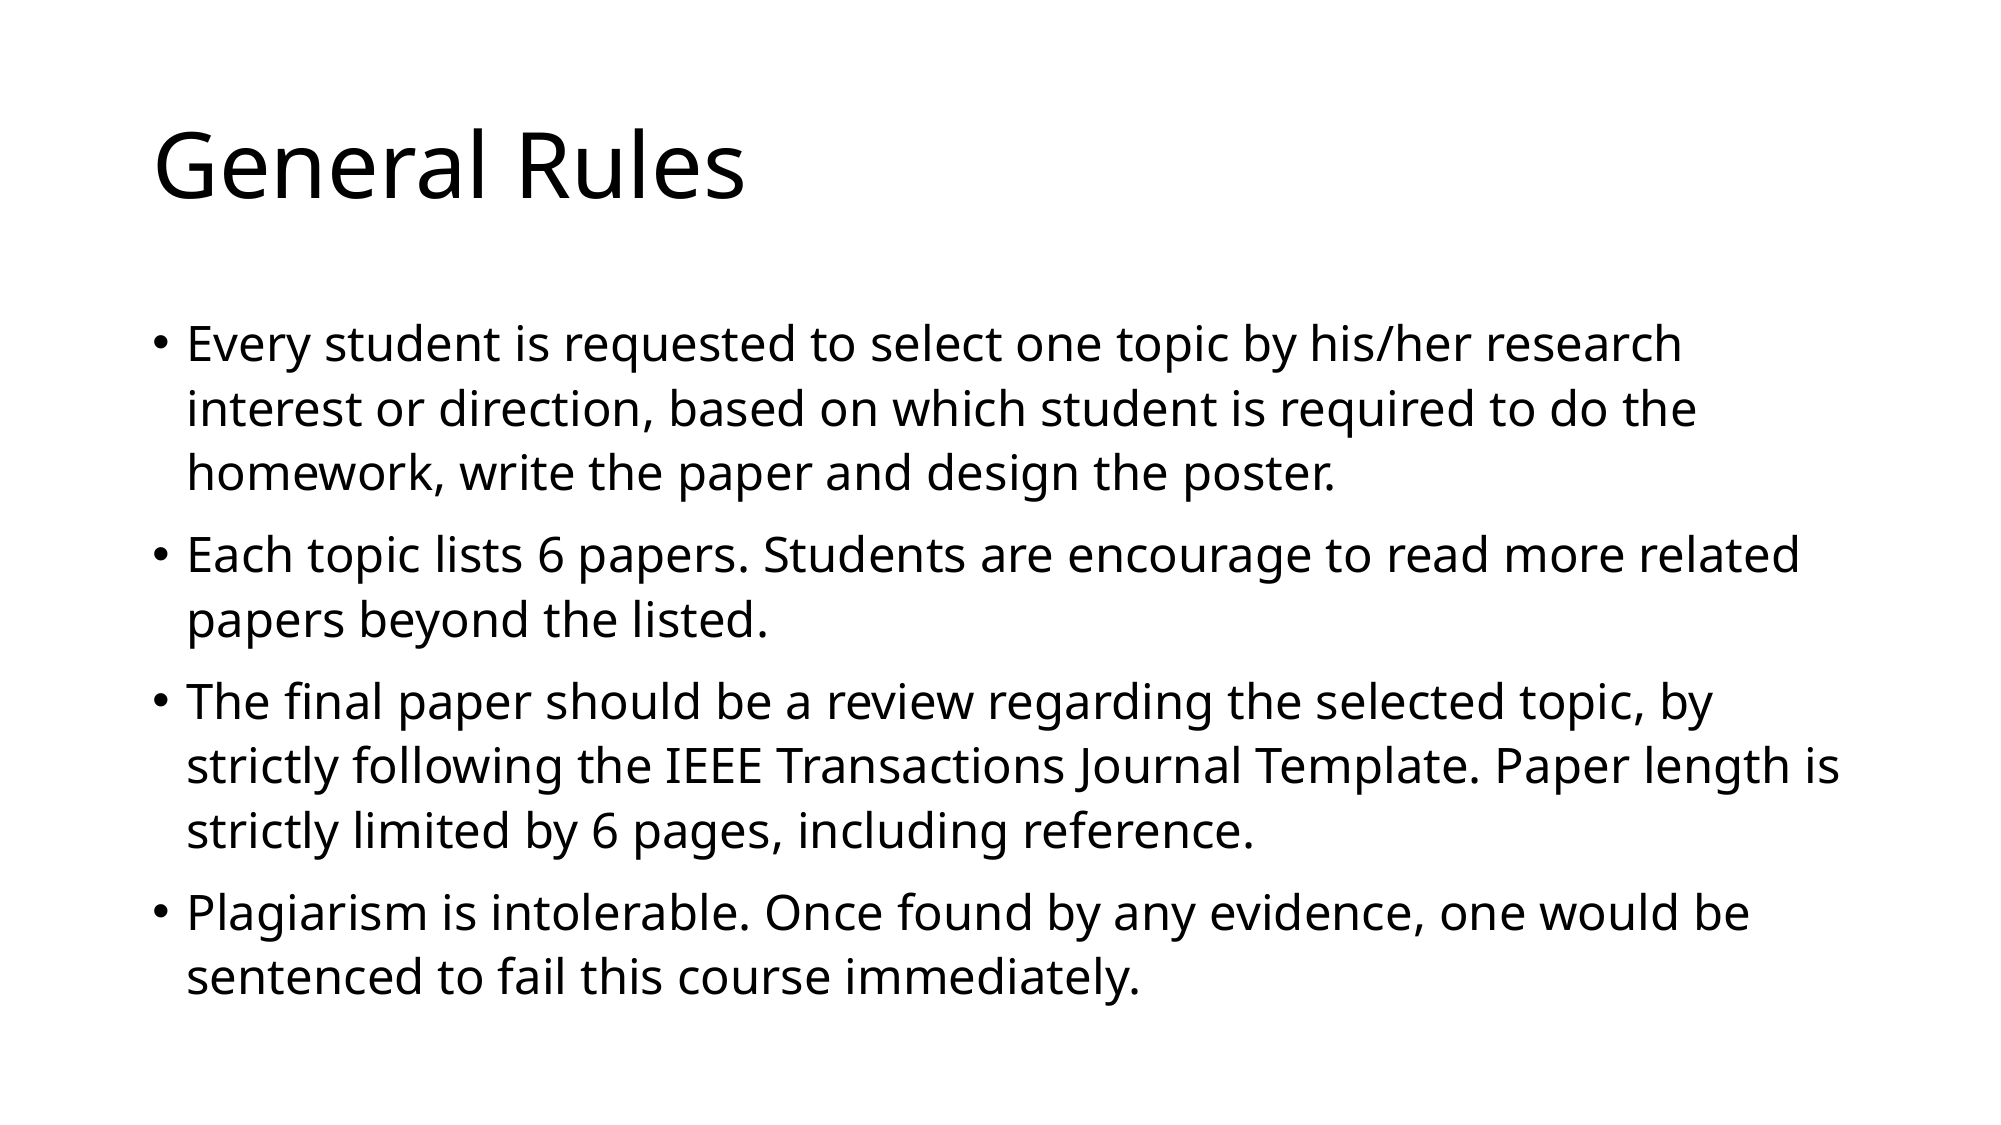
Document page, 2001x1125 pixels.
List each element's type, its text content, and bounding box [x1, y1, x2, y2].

list Every student is requested to select one topic by his/her research interest or direction, based on which student is required to do the homework, write the paper and design the poster. Each topic lists 6 papers. Students are encourage to read more related papers beyond the listed. The final paper should be a review regarding the selected topic, by strictly following the IEEE Transactions Journal Template. Paper length is strictly limited by 6 pages, including reference. Plagiarism is intolerable. Once found by any evidence, one would be sentenced to fail this course immediately. [137, 299, 1863, 1014]
title General Rules [137, 59, 1863, 278]
